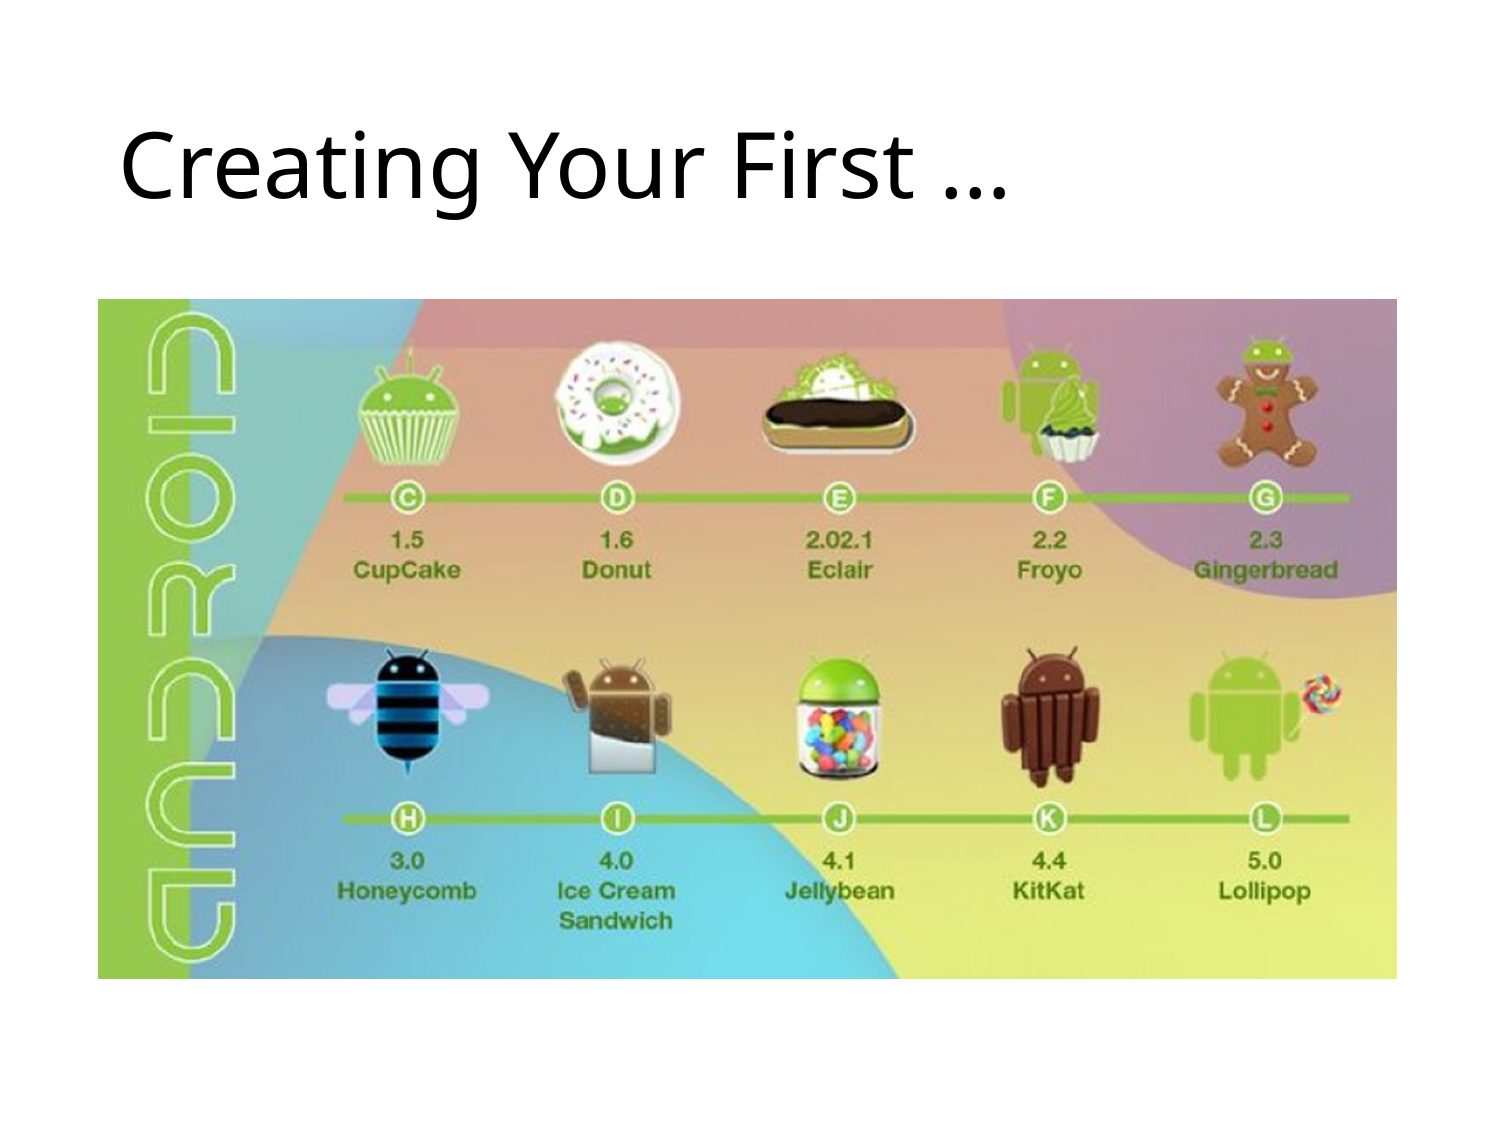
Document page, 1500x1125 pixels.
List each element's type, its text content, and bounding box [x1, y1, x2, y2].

title Creating Your First … [103, 59, 1397, 278]
picture [98, 299, 1397, 979]
